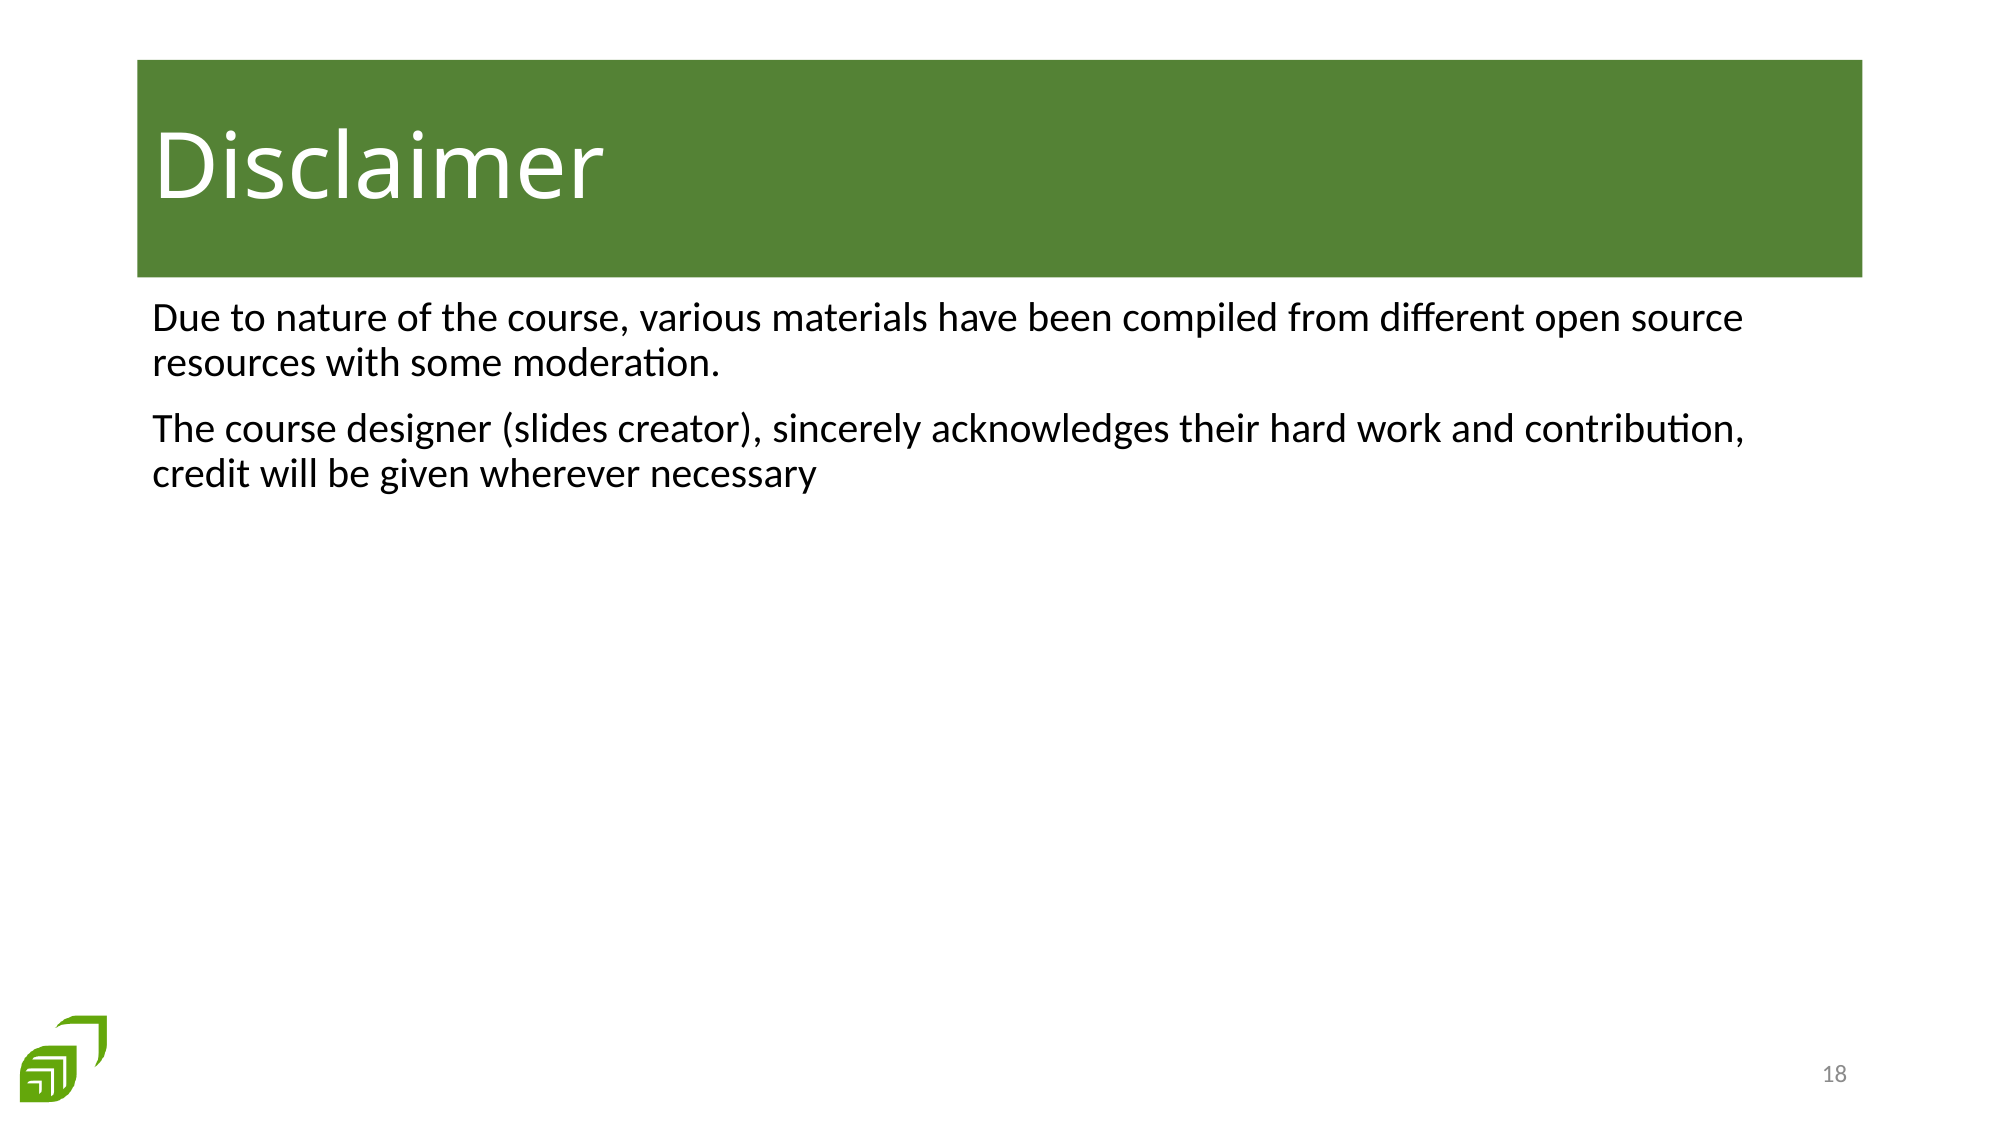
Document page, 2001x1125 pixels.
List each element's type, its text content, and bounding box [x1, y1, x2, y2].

picture [16, 1013, 464, 1125]
title Disclaimer [137, 59, 1863, 278]
list Due to nature of the course, various materials have been compiled from different open source resources with some moderation. The course designer (slides creator), sincerely acknowledges their hard work and contribution, credit will be given wherever necessary [137, 287, 1863, 1003]
slide_number 17 [1412, 1042, 1863, 1103]
